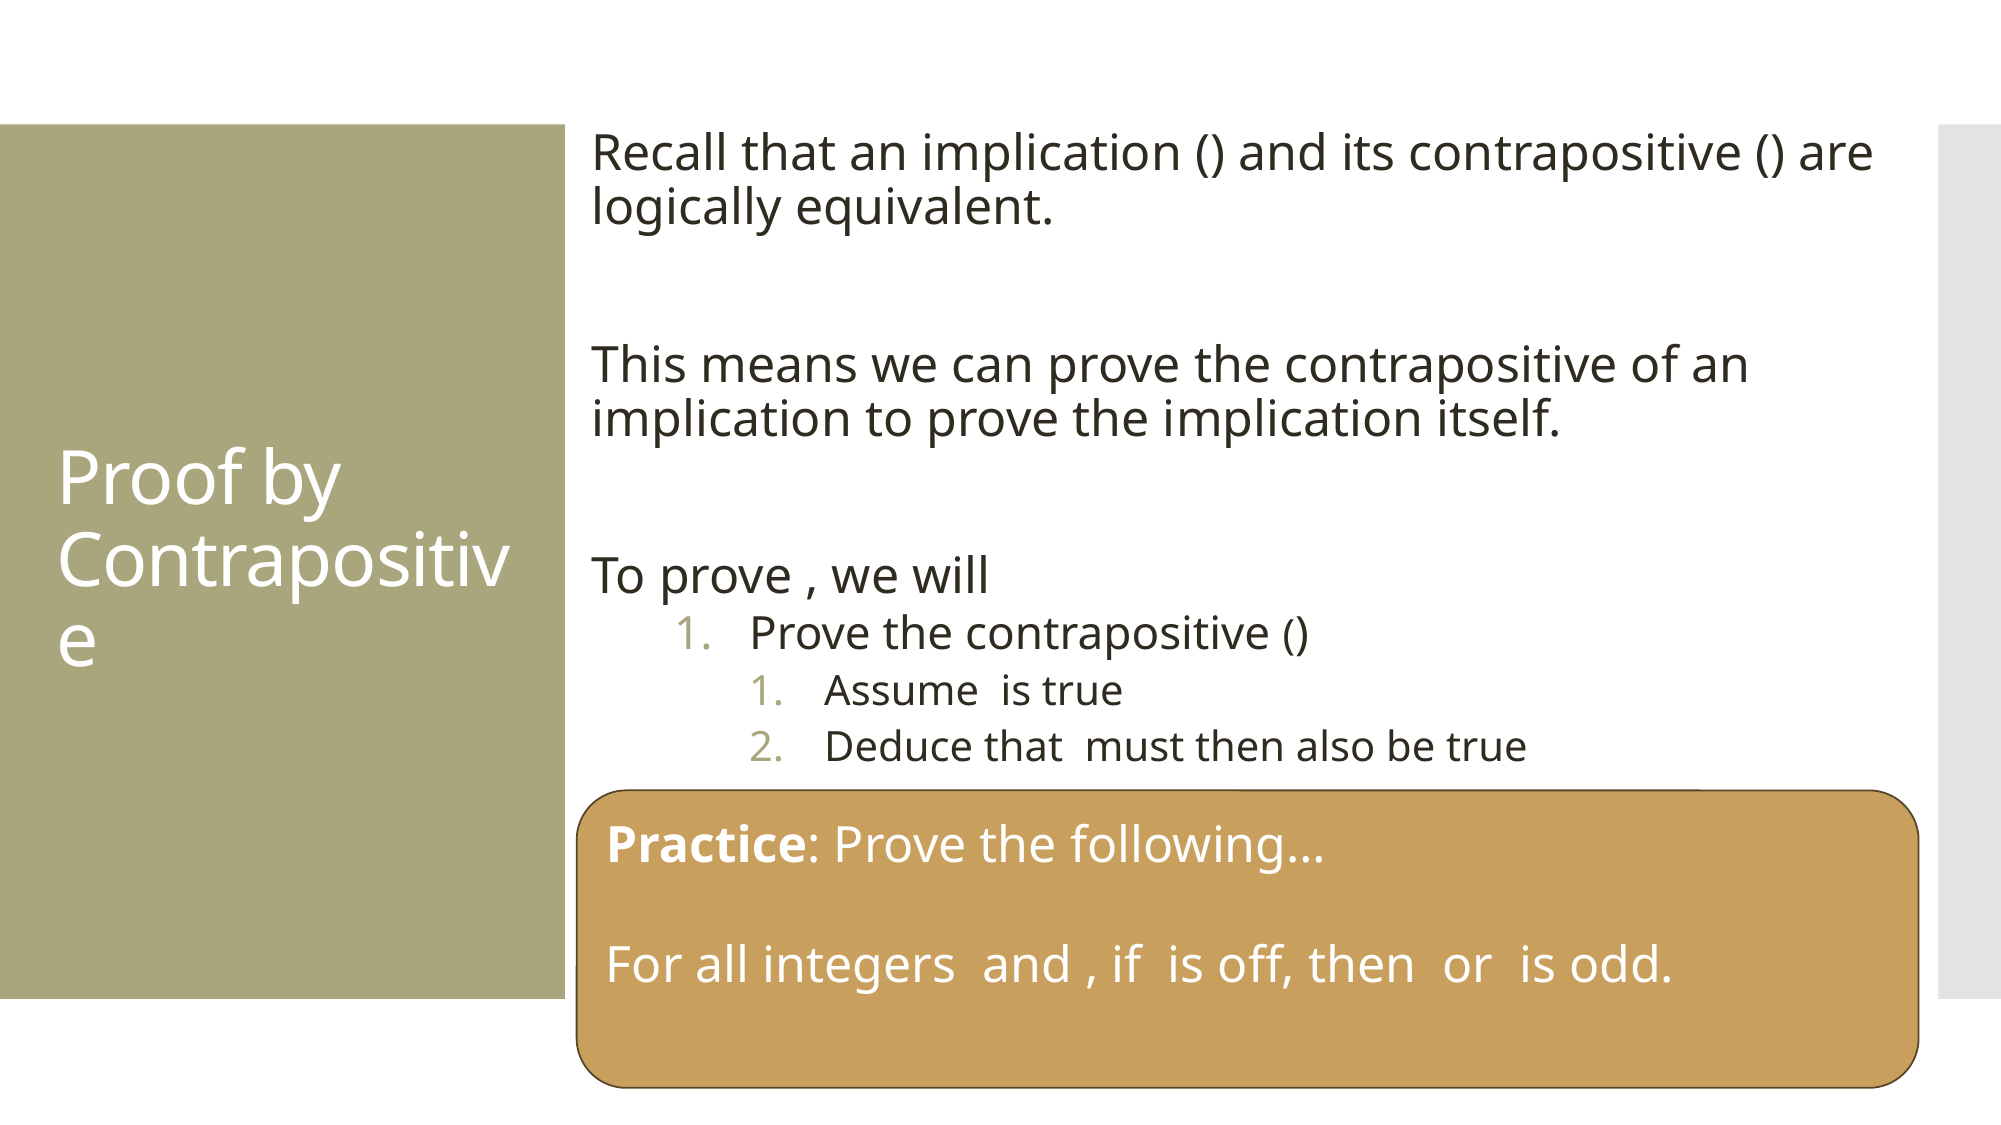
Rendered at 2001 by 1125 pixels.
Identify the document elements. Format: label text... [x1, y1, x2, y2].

title Proof by Contrapositive [41, 184, 525, 940]
